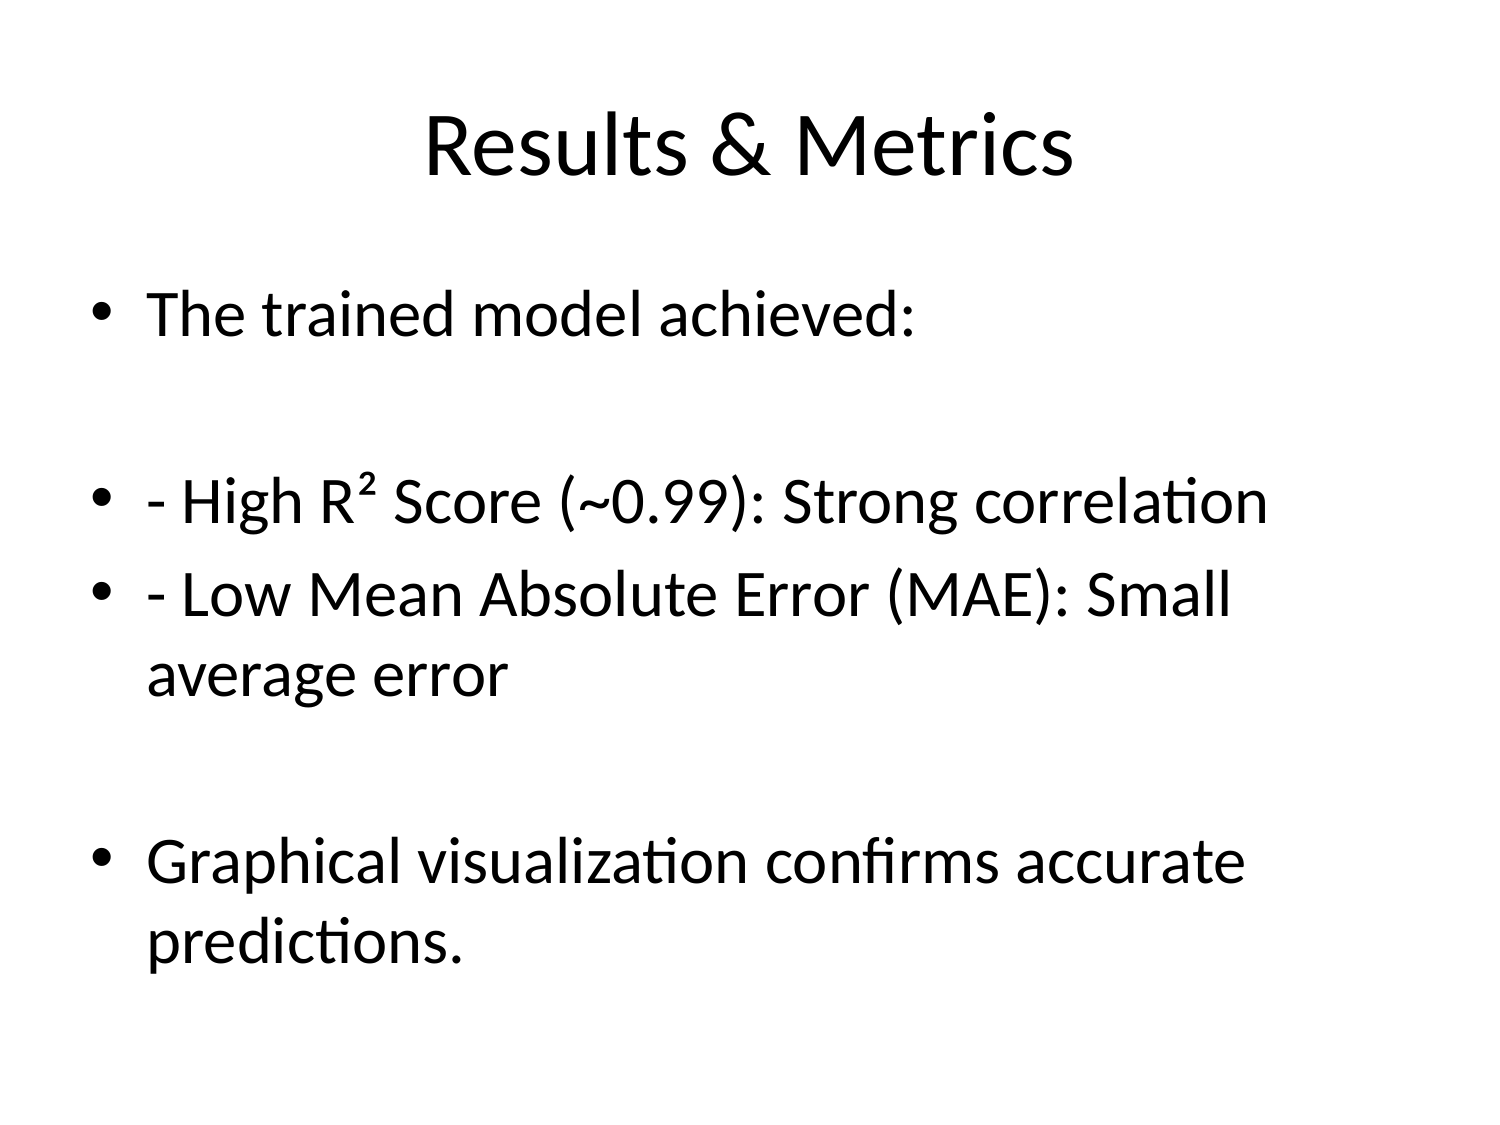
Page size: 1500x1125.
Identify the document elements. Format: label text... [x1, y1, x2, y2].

list The trained model achieved: - High R² Score (~0.99): Strong correlation - Low Mean Absolute Error (MAE): Small average error Graphical visualization confirms accurate predictions. [75, 262, 1425, 1005]
title Results & Metrics [75, 45, 1425, 233]
